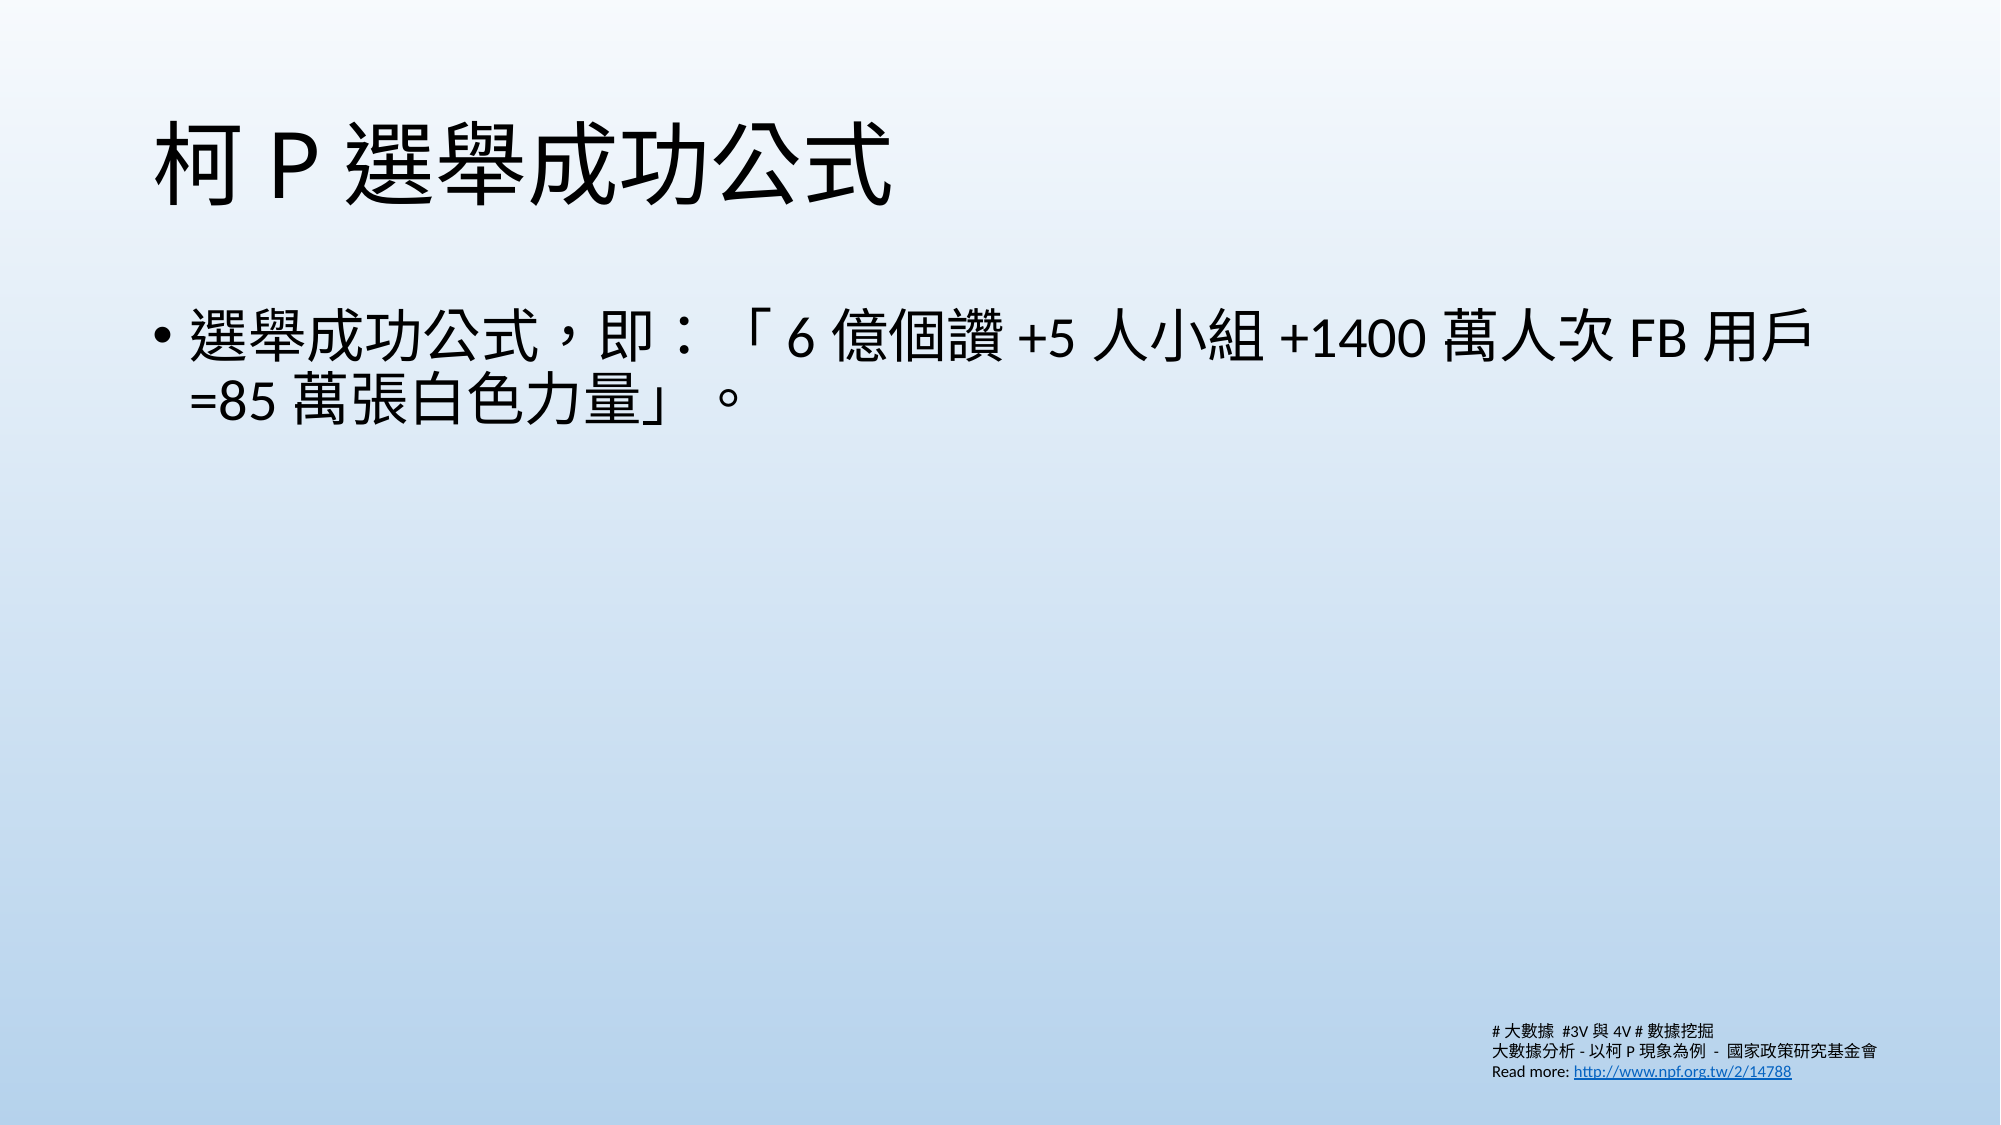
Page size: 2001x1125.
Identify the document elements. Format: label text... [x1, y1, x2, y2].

list 選舉成功公式，即：「6億個讚+5人小組+1400萬人次FB用戶=85萬張白色力量」。 [137, 299, 1863, 1014]
title 柯P選舉成功公式 [137, 59, 1863, 278]
text_box #大數據 #3V與4V #數據挖掘 大數據分析-以柯P現象為例 - 國家政策研究基金會 Read more: http://www.npf.org.tw/2/14788 [1477, 1013, 2000, 1108]
